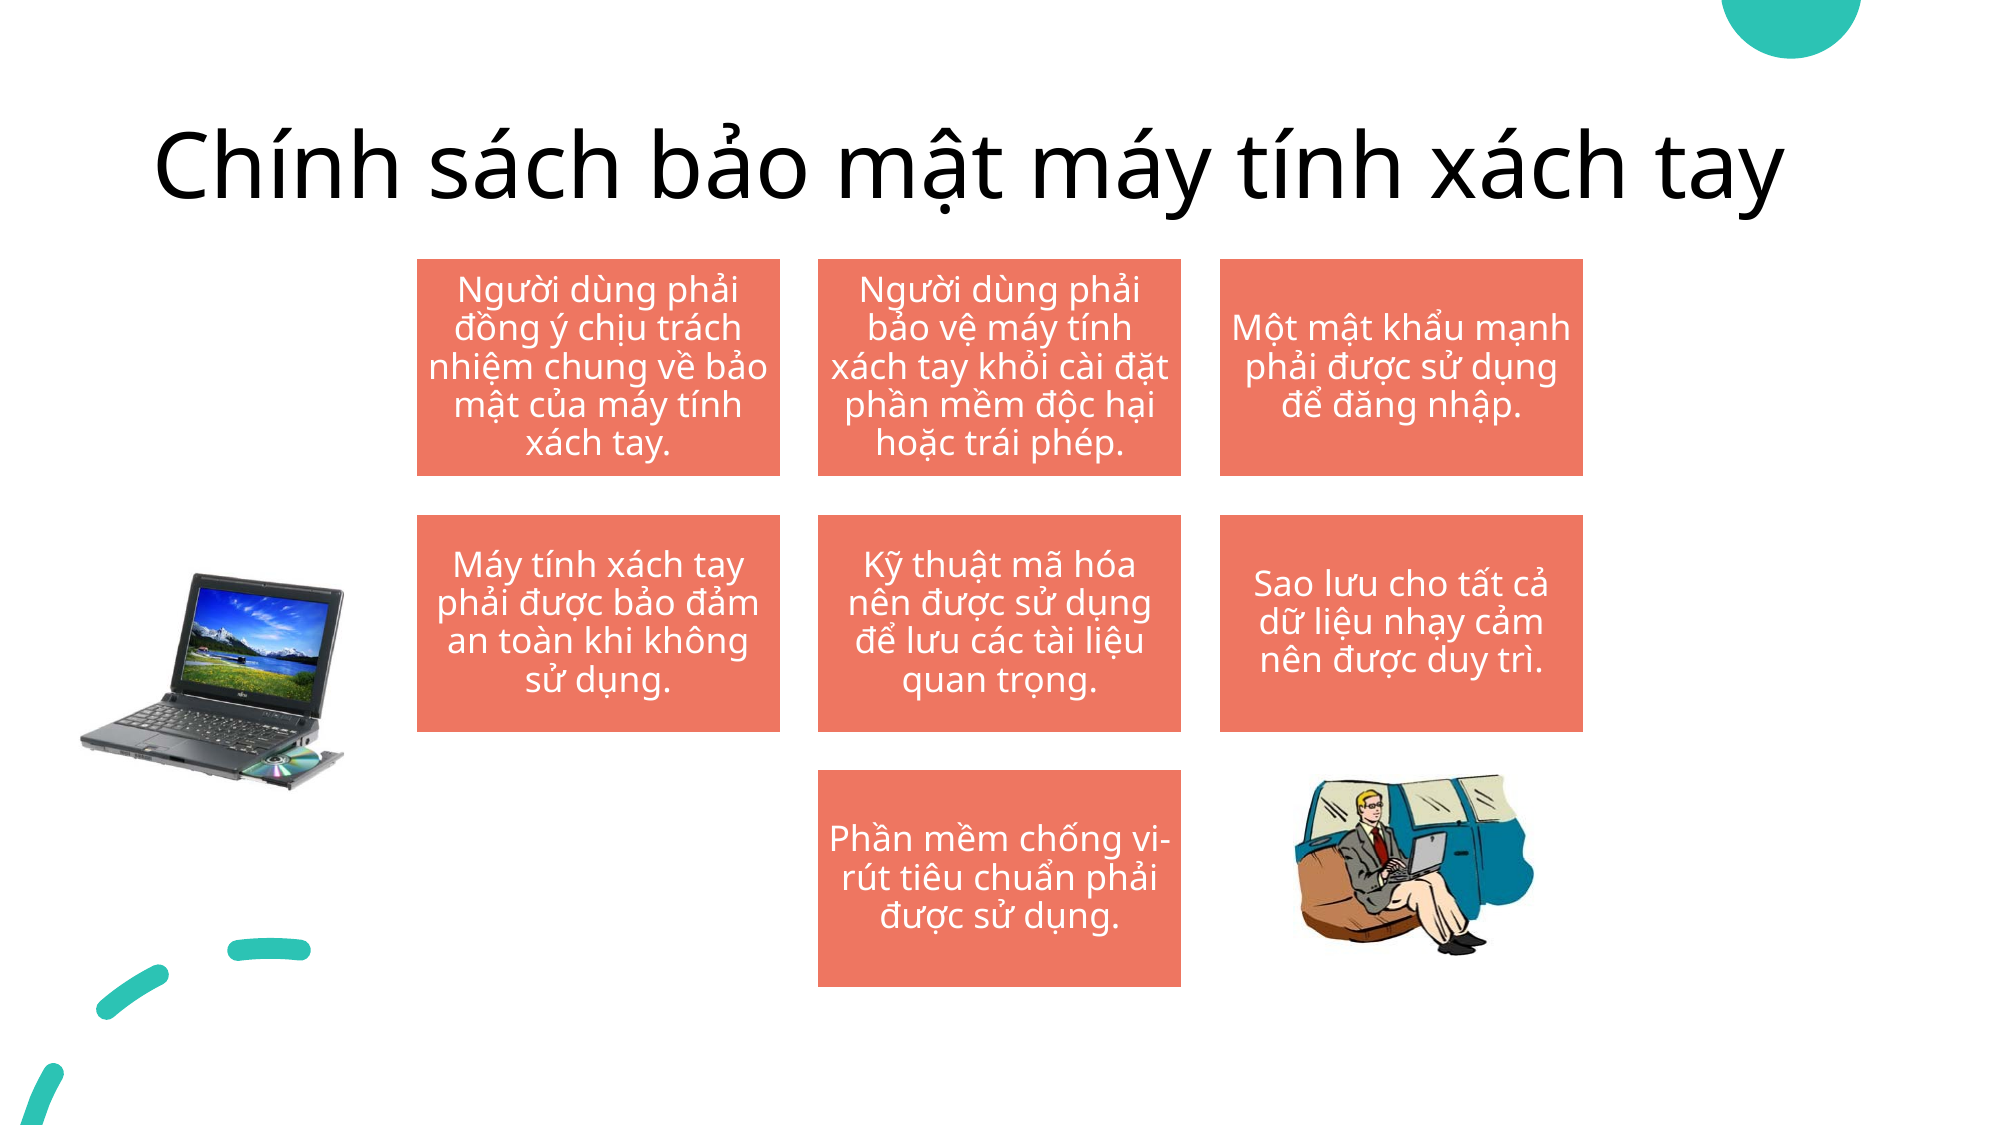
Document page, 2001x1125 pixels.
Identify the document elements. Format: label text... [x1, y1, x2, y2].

title Chính sách bảo mật máy tính xách tay [137, 59, 1863, 278]
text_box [415, 193, 1585, 1054]
text_box [78, 562, 345, 802]
